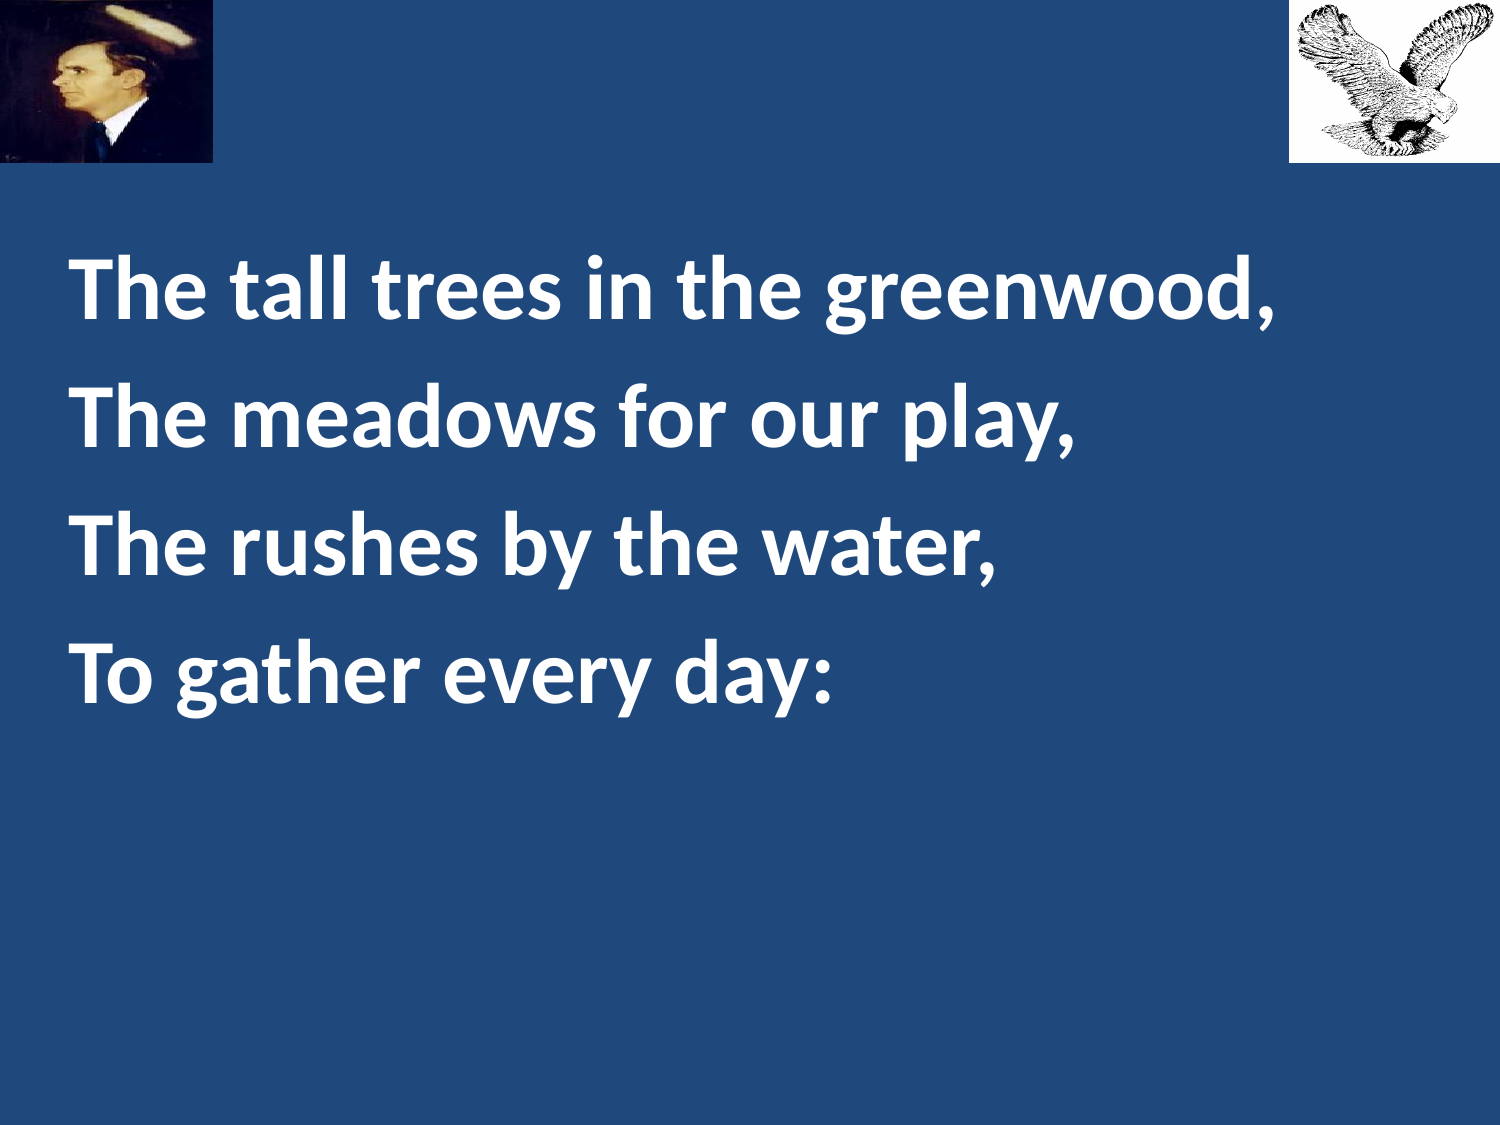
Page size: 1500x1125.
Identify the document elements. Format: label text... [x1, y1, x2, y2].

picture [1288, 0, 1500, 163]
list The tall trees in the greenwood, The meadows for our play, The rushes by the water, To gather every day: [53, 219, 1404, 963]
picture [0, 0, 213, 163]
